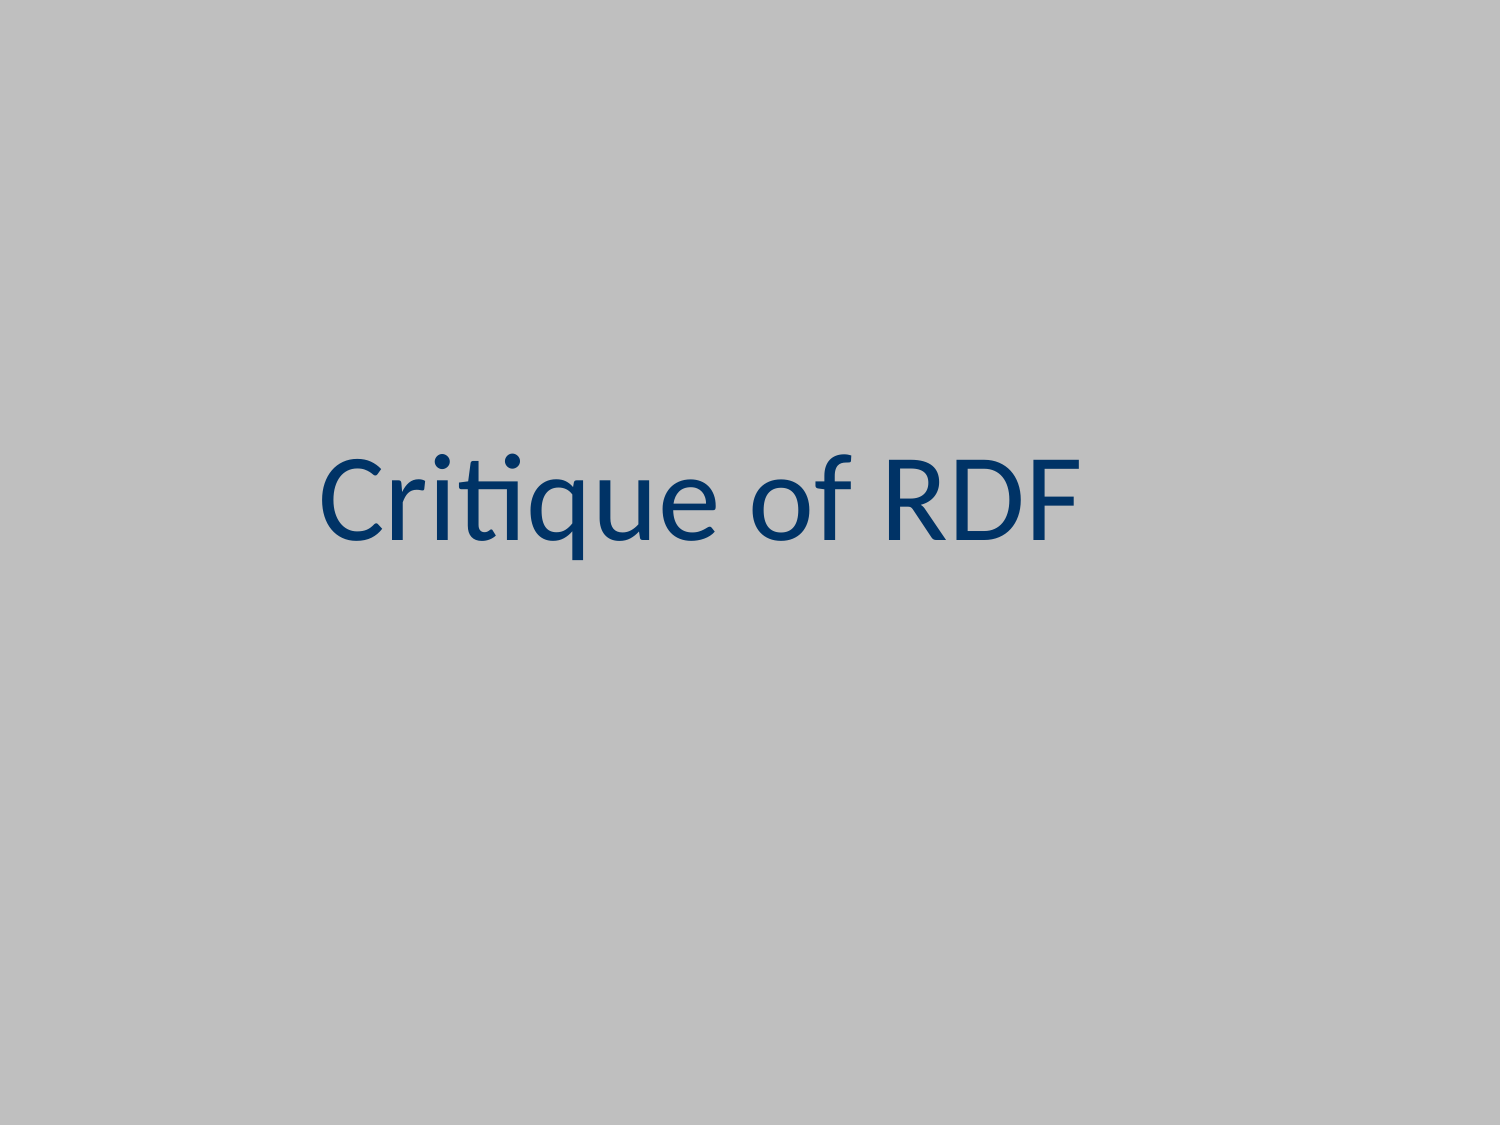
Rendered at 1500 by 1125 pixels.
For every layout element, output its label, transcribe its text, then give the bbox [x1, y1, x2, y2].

text_box Critique of RDF [303, 408, 1099, 573]
